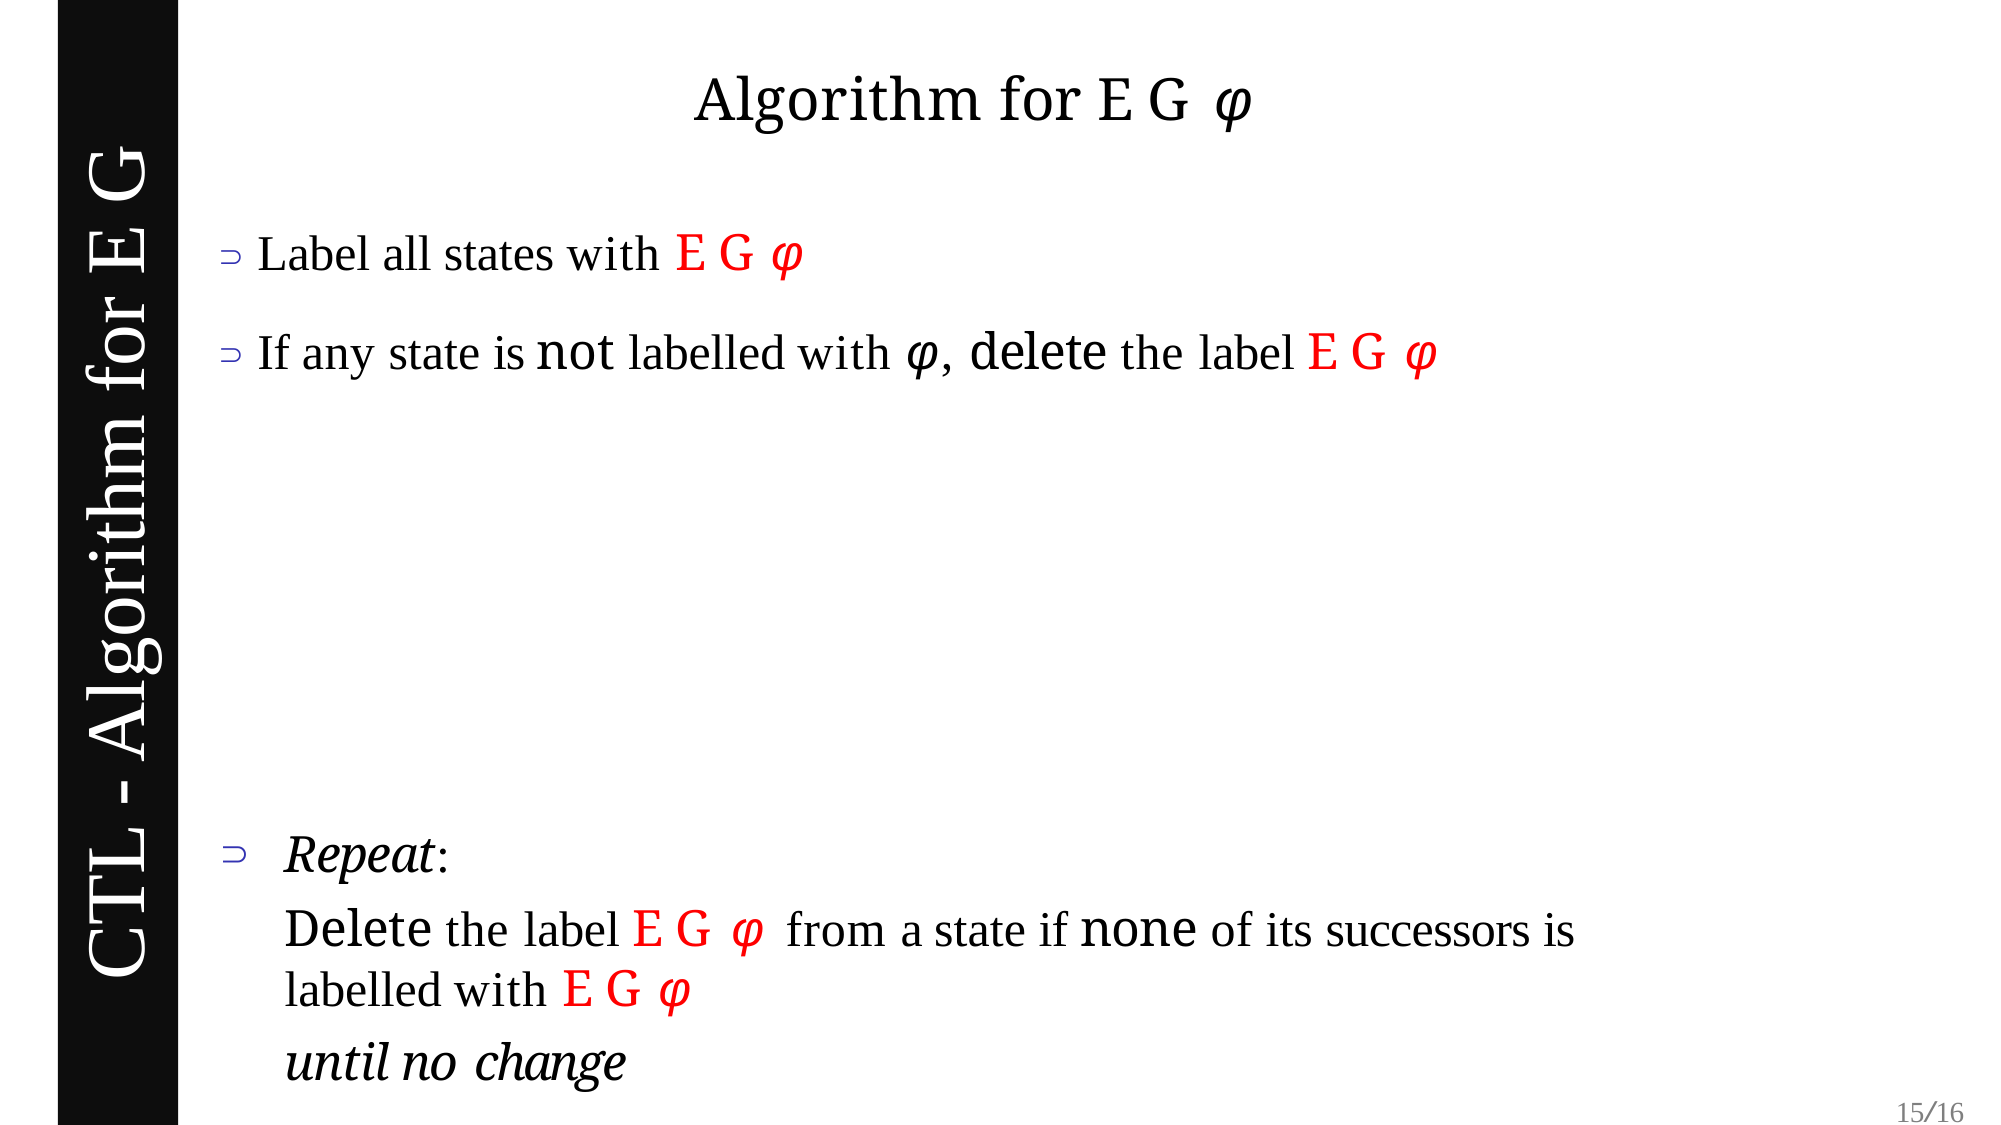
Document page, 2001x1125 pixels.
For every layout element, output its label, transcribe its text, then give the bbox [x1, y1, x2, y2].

text_box  [214, 817, 259, 875]
text_box 15/16 [1891, 1089, 1982, 1125]
text_box CTL - Algorithm for E G [57, 0, 179, 1125]
text_box  Label all states with E G φ  If any state is not labelled with φ, delete the label E G φ [202, 178, 1581, 381]
text_box Repeat: Delete the label E G φ from a state if none of its successors is labelled with E G φ until no change [279, 819, 1680, 1091]
text_box Algorithm for E G φ [689, 57, 1310, 133]
